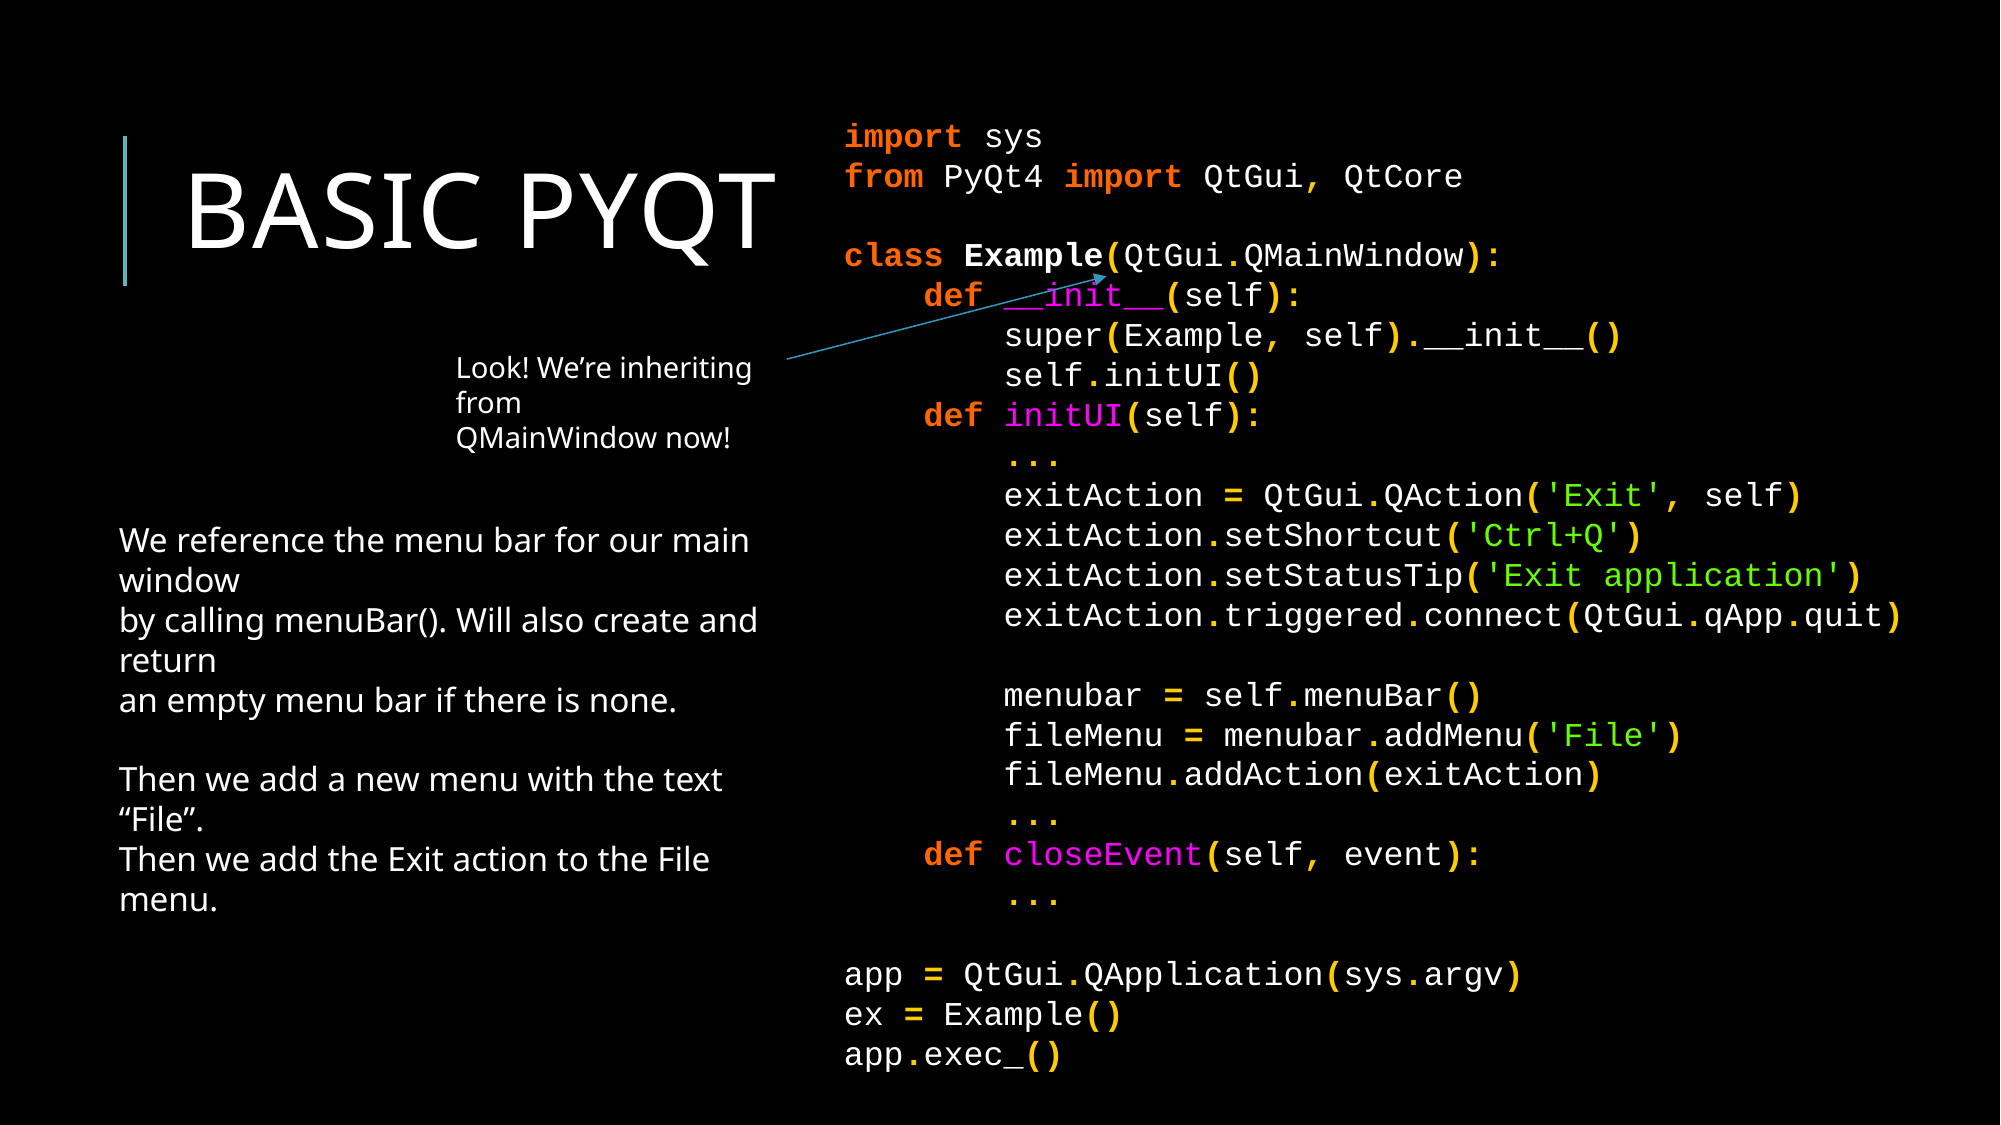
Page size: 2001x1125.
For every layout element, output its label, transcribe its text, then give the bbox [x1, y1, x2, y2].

text_box import sys from PyQt4 import QtGui, QtCore class Example(QtGui.QMainWindow): def __init__(self): super(Example, self).__init__() self.initUI() def initUI(self): ... exitAction = QtGui.QAction('Exit', self) exitAction.setShortcut('Ctrl+Q') exitAction.setStatusTip('Exit application') exitAction.triggered.connect(QtGui.qApp.quit) menubar = self.menuBar() fileMenu = menubar.addMenu('File') fileMenu.addAction(exitAction) ... def closeEvent(self, event): ... app = QtGui.QApplication(sys.argv) ex = Example() app.exec_() [828, 106, 1978, 1080]
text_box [786, 275, 1107, 360]
text_box Look! We’re inheriting from QMainWindow now! [440, 341, 829, 462]
text_box We reference the menu bar for our main window by calling menuBar(). Will also create and return an empty menu bar if there is none. Then we add a new menu with the text “File”. Then we add the Exit action to the File menu. [103, 511, 829, 926]
title Basic pyqt [168, 96, 1763, 342]
